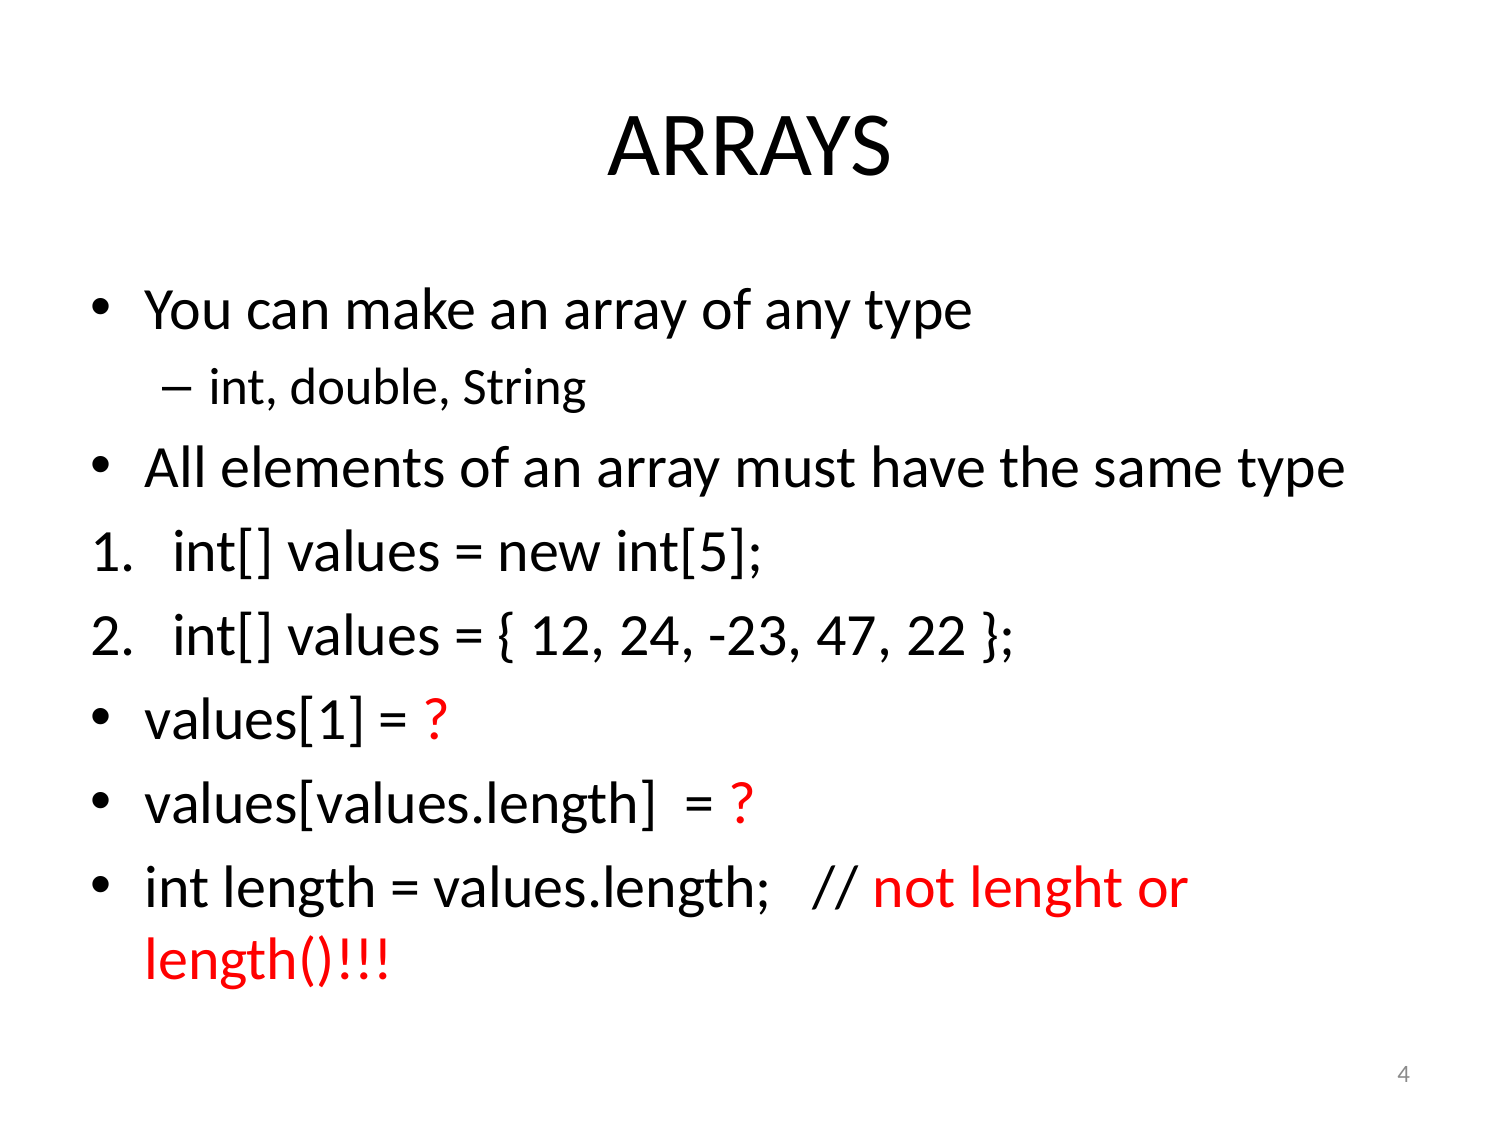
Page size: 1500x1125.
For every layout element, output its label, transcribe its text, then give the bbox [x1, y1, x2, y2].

slide_number 4 [1074, 1042, 1425, 1103]
list You can make an array of any type int, double, String All elements of an array must have the same type int[] values = new int[5]; int[] values = { 12, 24, -23, 47, 22 }; values[1] = ? values[values.length] = ? int length = values.length; // not lenght or length()!!! [75, 262, 1425, 1005]
title ARRAYS [75, 45, 1425, 233]
